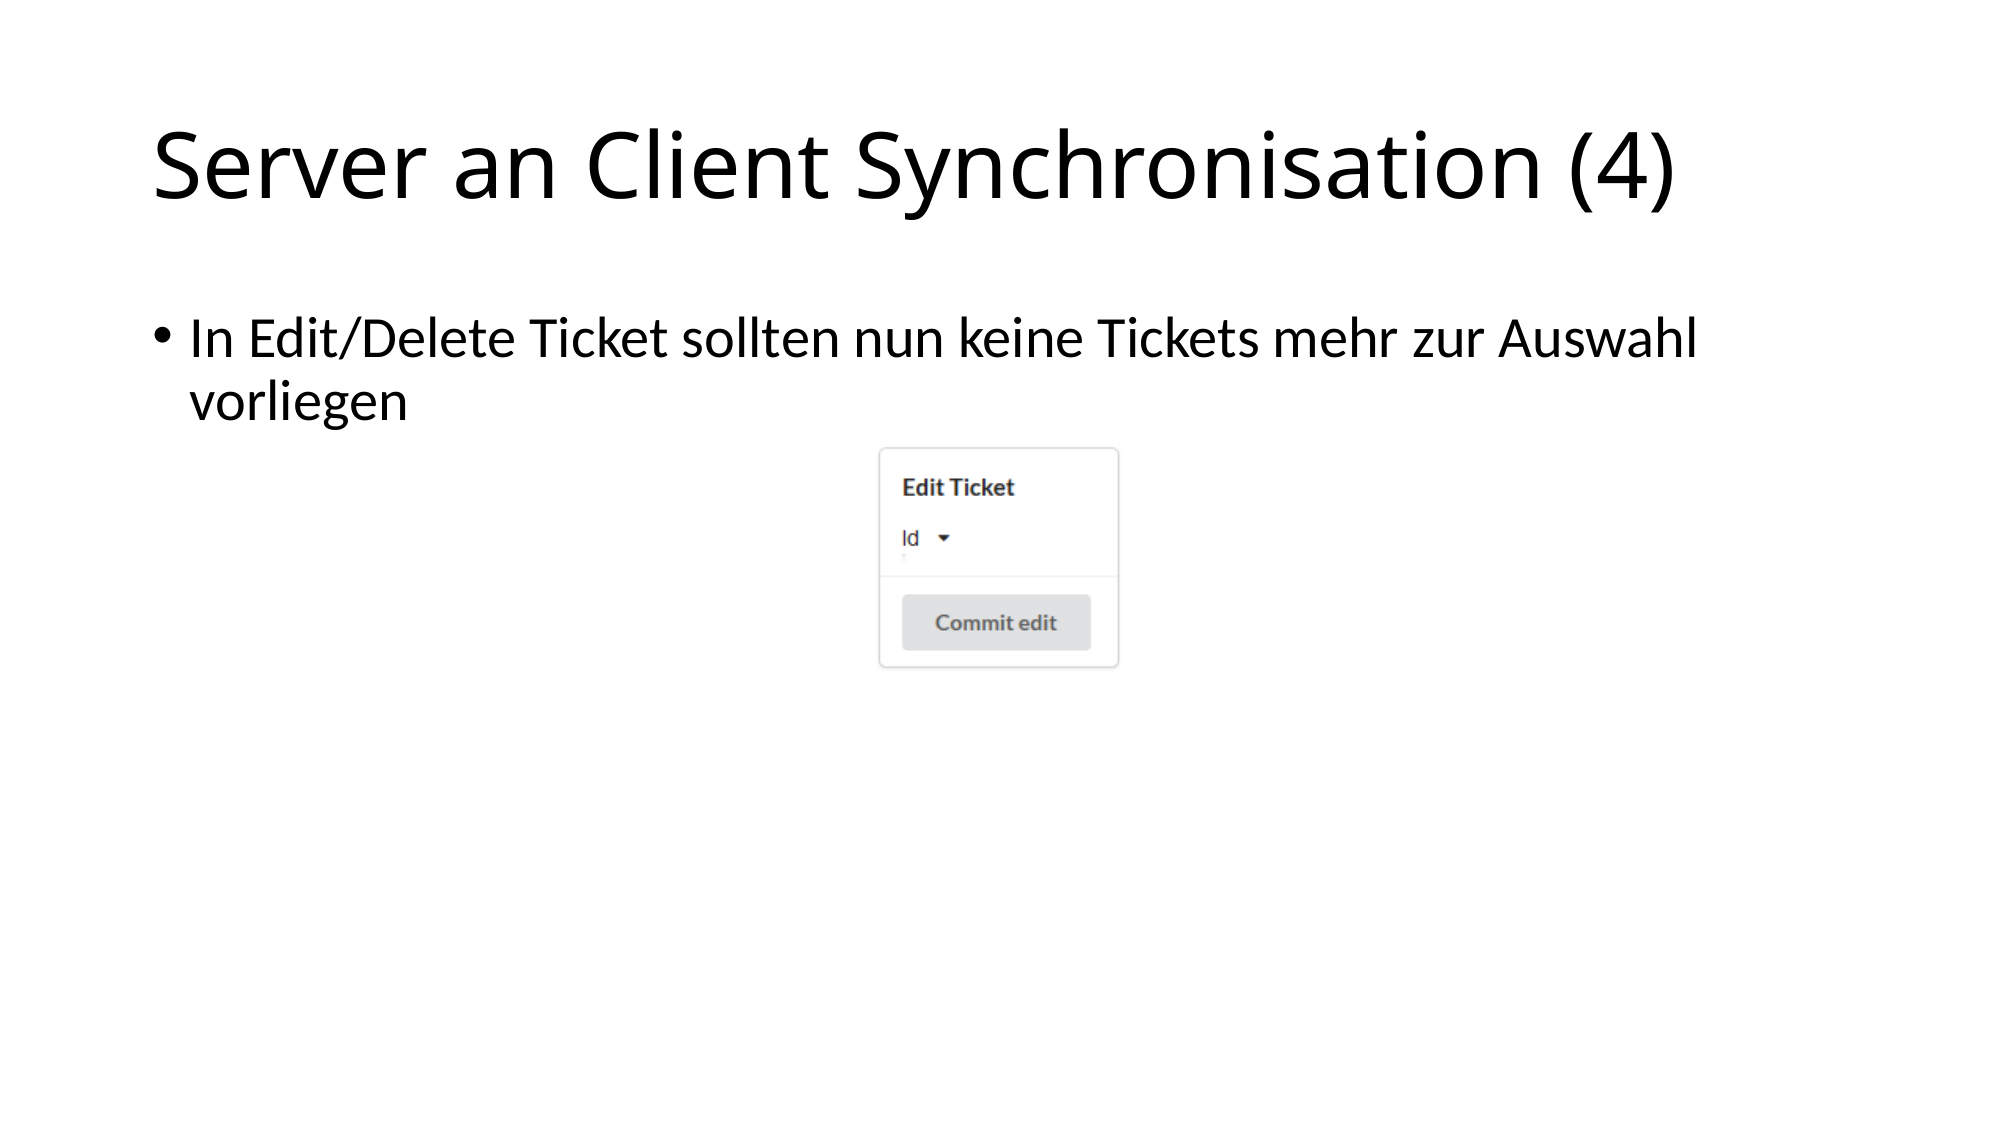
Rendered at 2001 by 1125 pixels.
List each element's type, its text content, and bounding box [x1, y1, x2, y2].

picture [860, 435, 1140, 690]
list In Edit/Delete Ticket sollten nun keine Tickets mehr zur Auswahl vorliegen [137, 299, 1863, 1014]
title Server an Client Synchronisation (4) [137, 59, 1863, 278]
